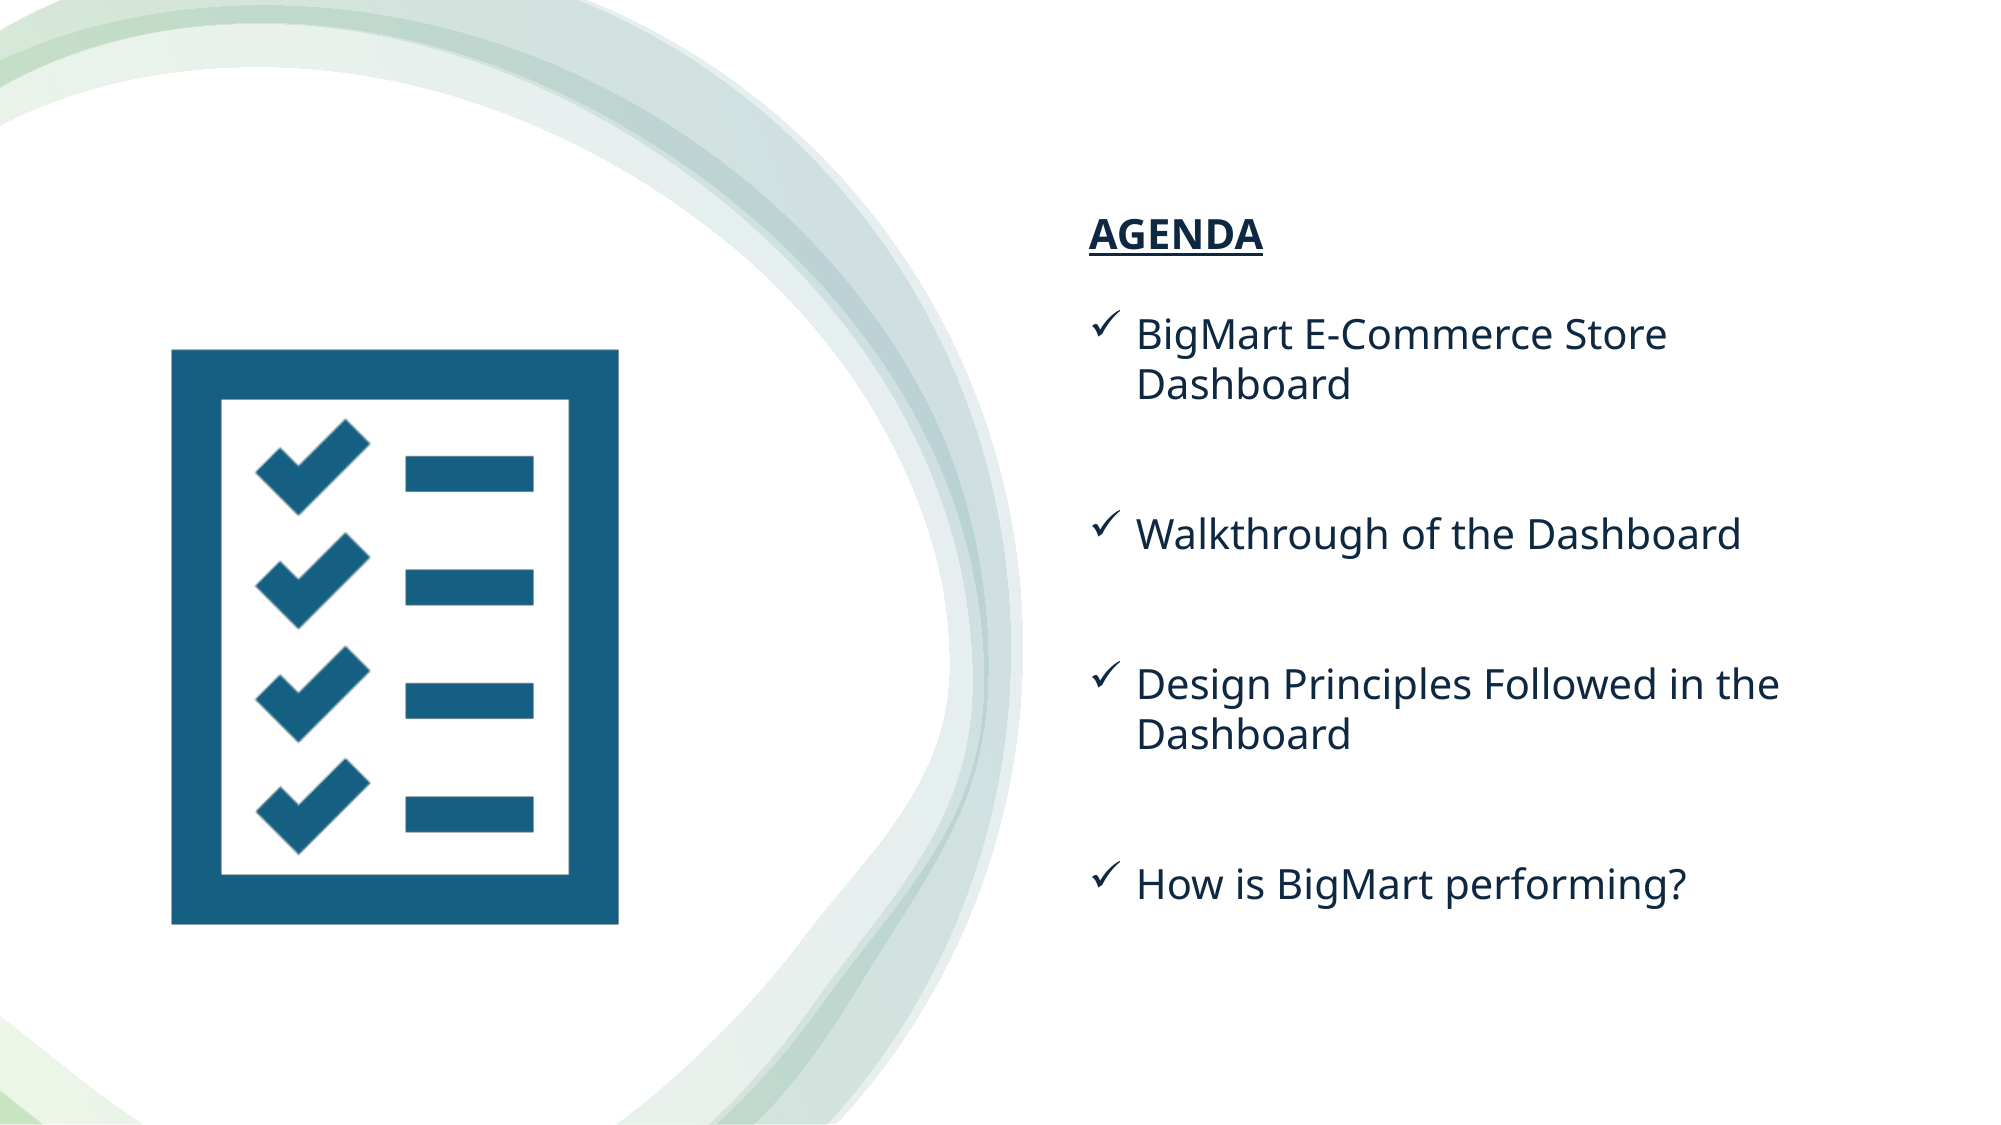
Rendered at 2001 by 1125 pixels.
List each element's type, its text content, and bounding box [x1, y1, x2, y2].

text_box AGENDA BigMart E-Commerce Store Dashboard Walkthrough of the Dashboard Design Principles Followed in the Dashboard How is BigMart performing? [1074, 200, 1880, 966]
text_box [0, 0, 1024, 1125]
text_box [1024, 0, 2000, 1125]
